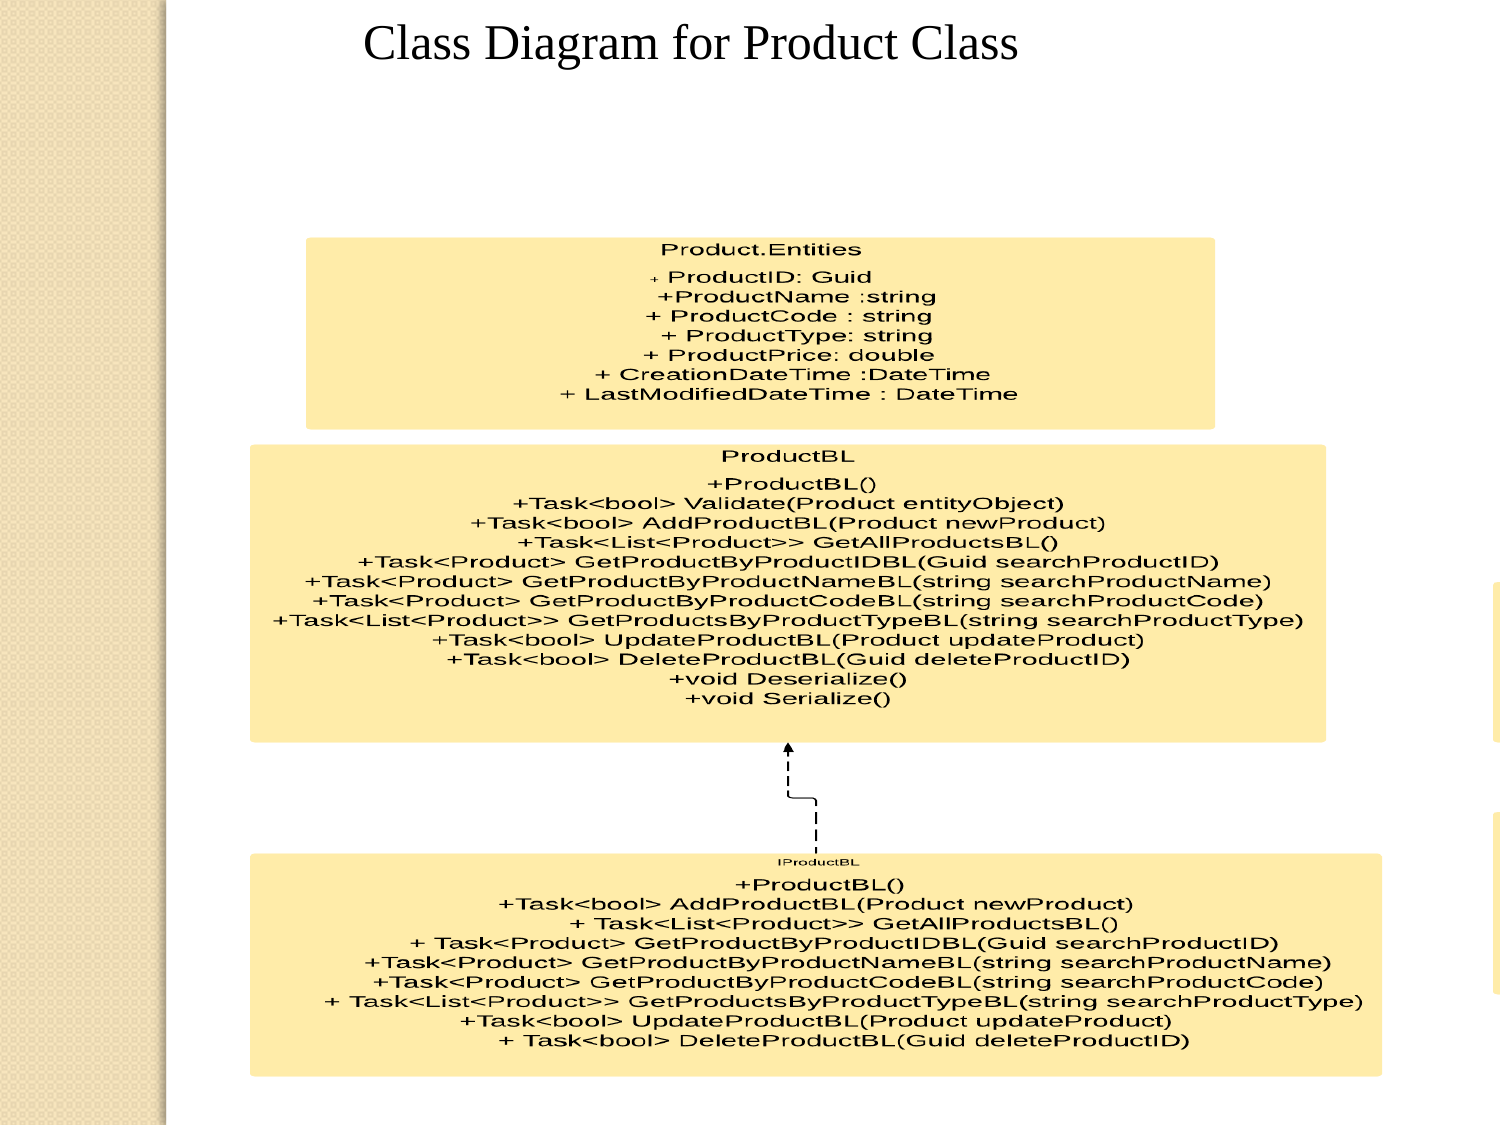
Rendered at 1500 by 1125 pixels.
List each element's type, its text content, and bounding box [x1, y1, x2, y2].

text_box Class Diagram for Product Class [348, 1, 1412, 77]
picture [170, 184, 1500, 1125]
